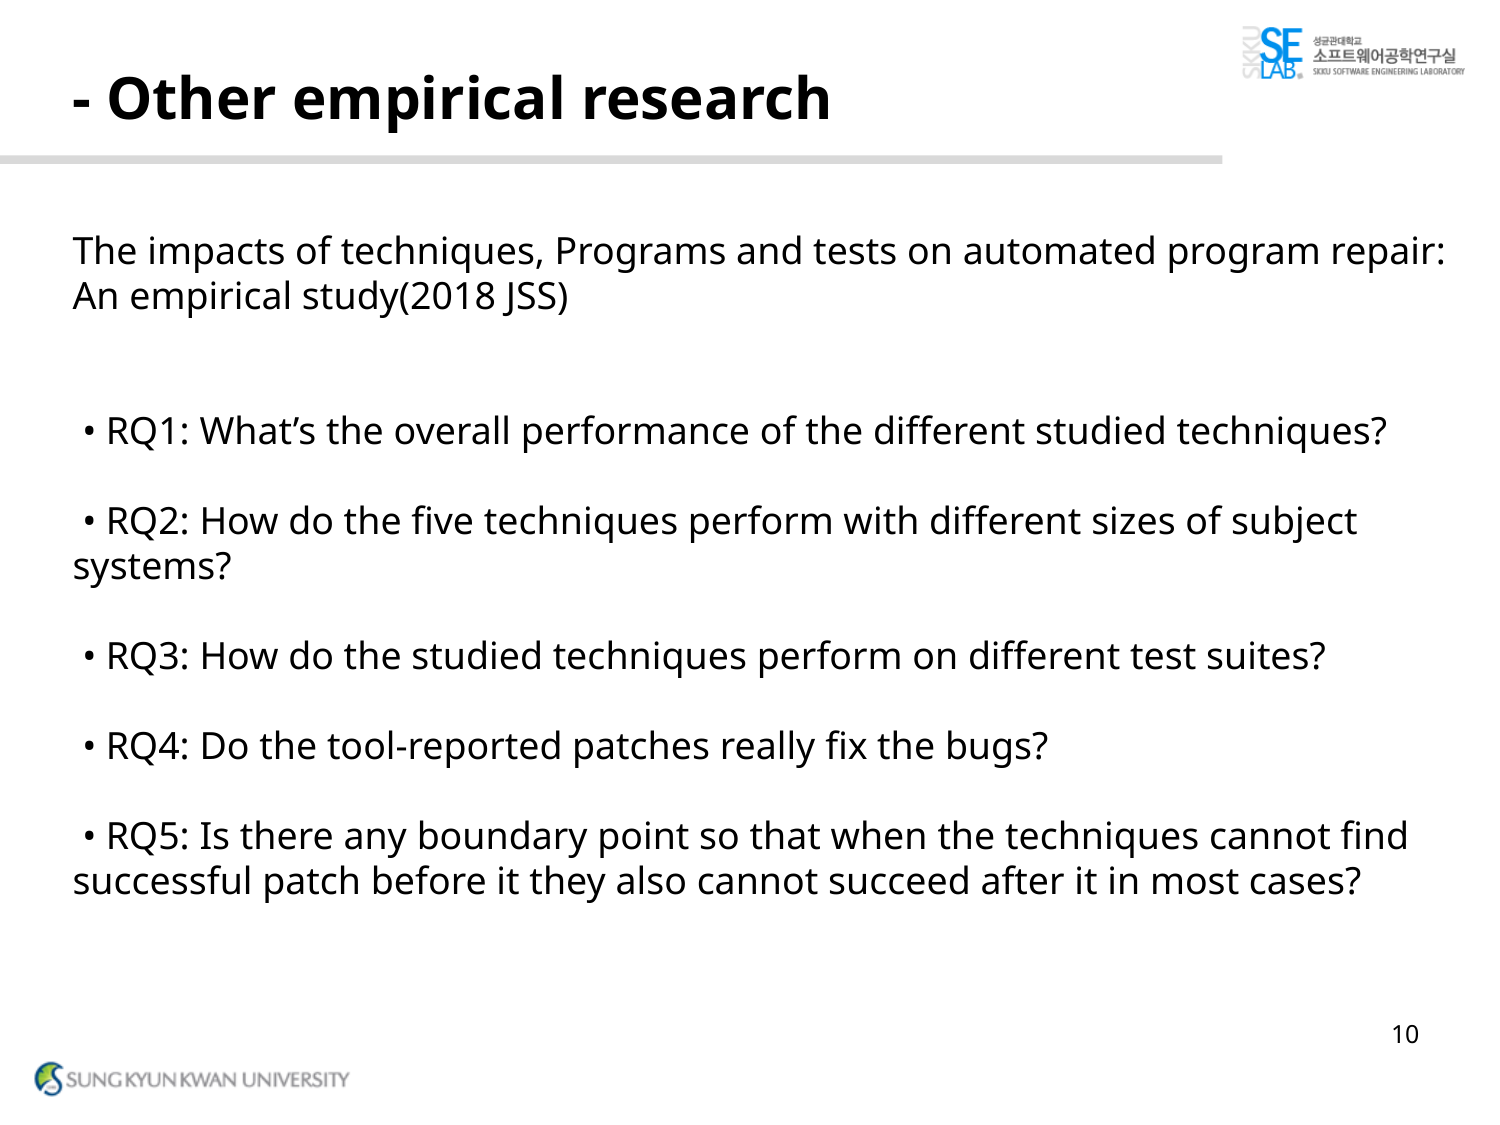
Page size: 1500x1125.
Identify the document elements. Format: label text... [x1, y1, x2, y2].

slide_number 10 [1076, 1011, 1428, 1059]
picture [1391, 0, 1500, 134]
picture [17, 1046, 366, 1110]
text_box The impacts of techniques, Programs and tests on automated program repair: An empirical study(2018 JSS) • RQ1: What’s the overall performance of the different studied techniques? • RQ2: How do the five techniques perform with different sizes of subject systems? • RQ3: How do the studied techniques perform on different test suites? • RQ4: Do the tool-reported patches really fix the bugs? • RQ5: Is there any boundary point so that when the techniques cannot find successful patch before it they also cannot succeed after it in most cases? [64, 219, 1500, 910]
title - Other empirical research [64, 0, 1391, 194]
